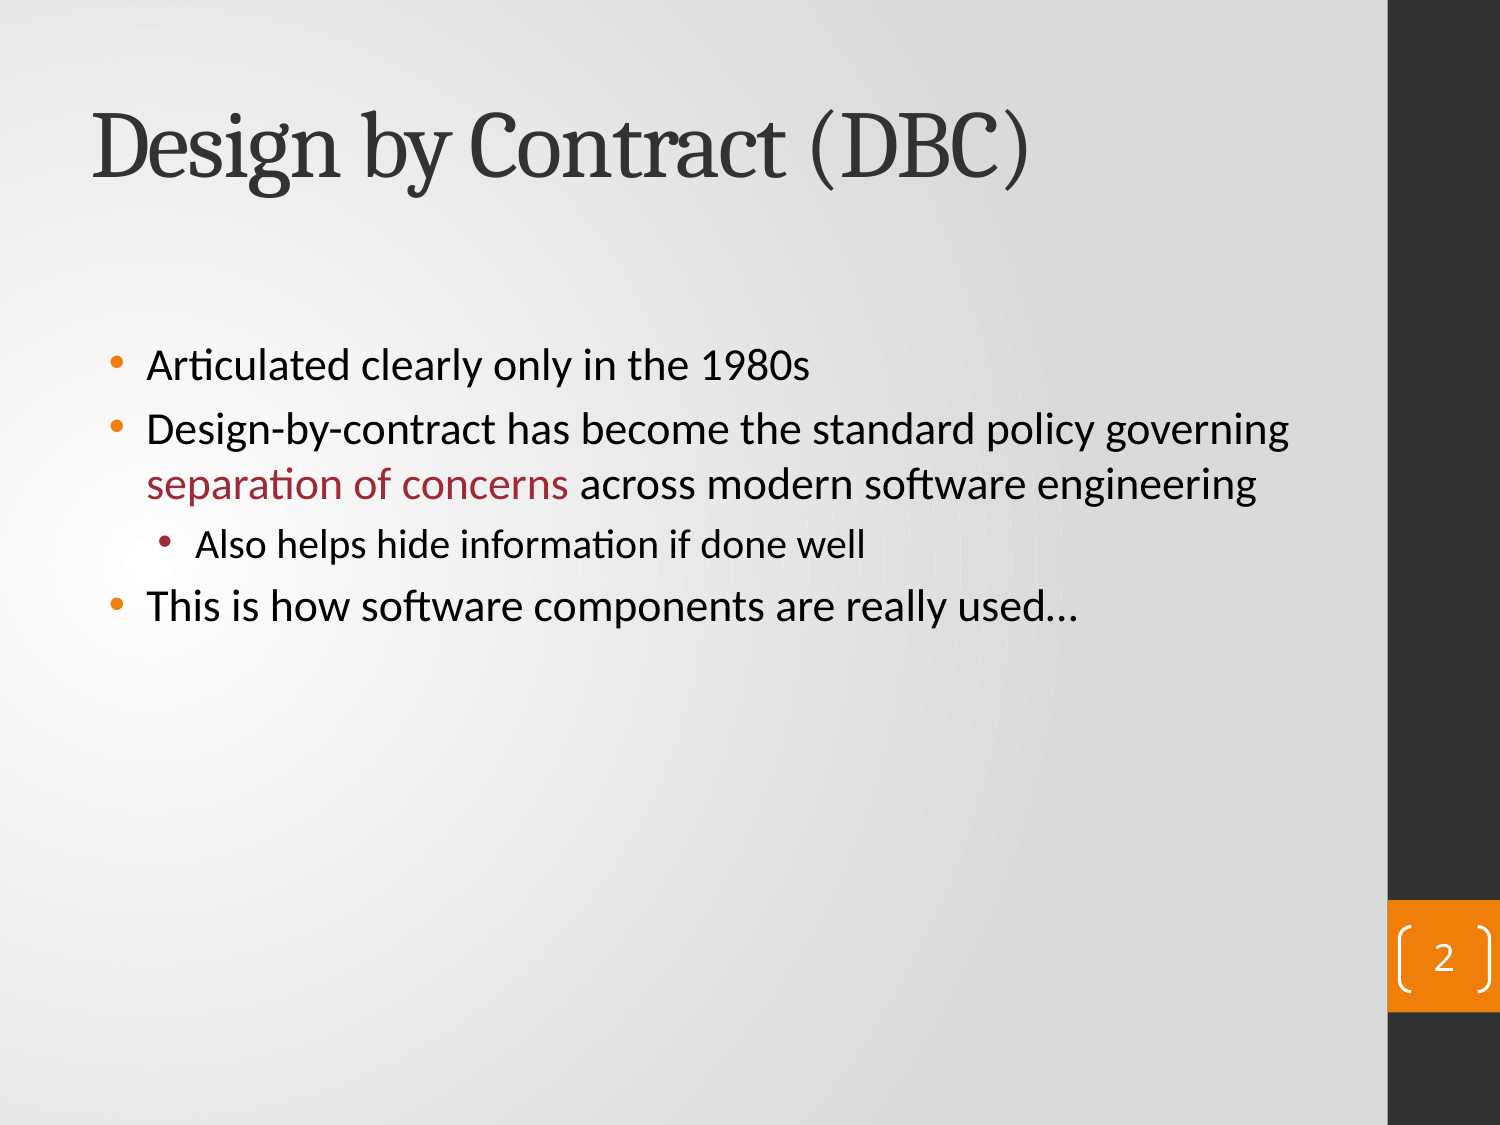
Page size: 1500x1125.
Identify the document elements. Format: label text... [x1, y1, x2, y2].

list Articulated clearly only in the 1980s Design-by-contract has become the standard policy governing separation of concerns across modern software engineering Also helps hide information if done well This is how software components are really used… [75, 262, 1325, 1050]
title Design by Contract (DBC) [75, 45, 1325, 233]
slide_number 2 [1397, 925, 1492, 994]
